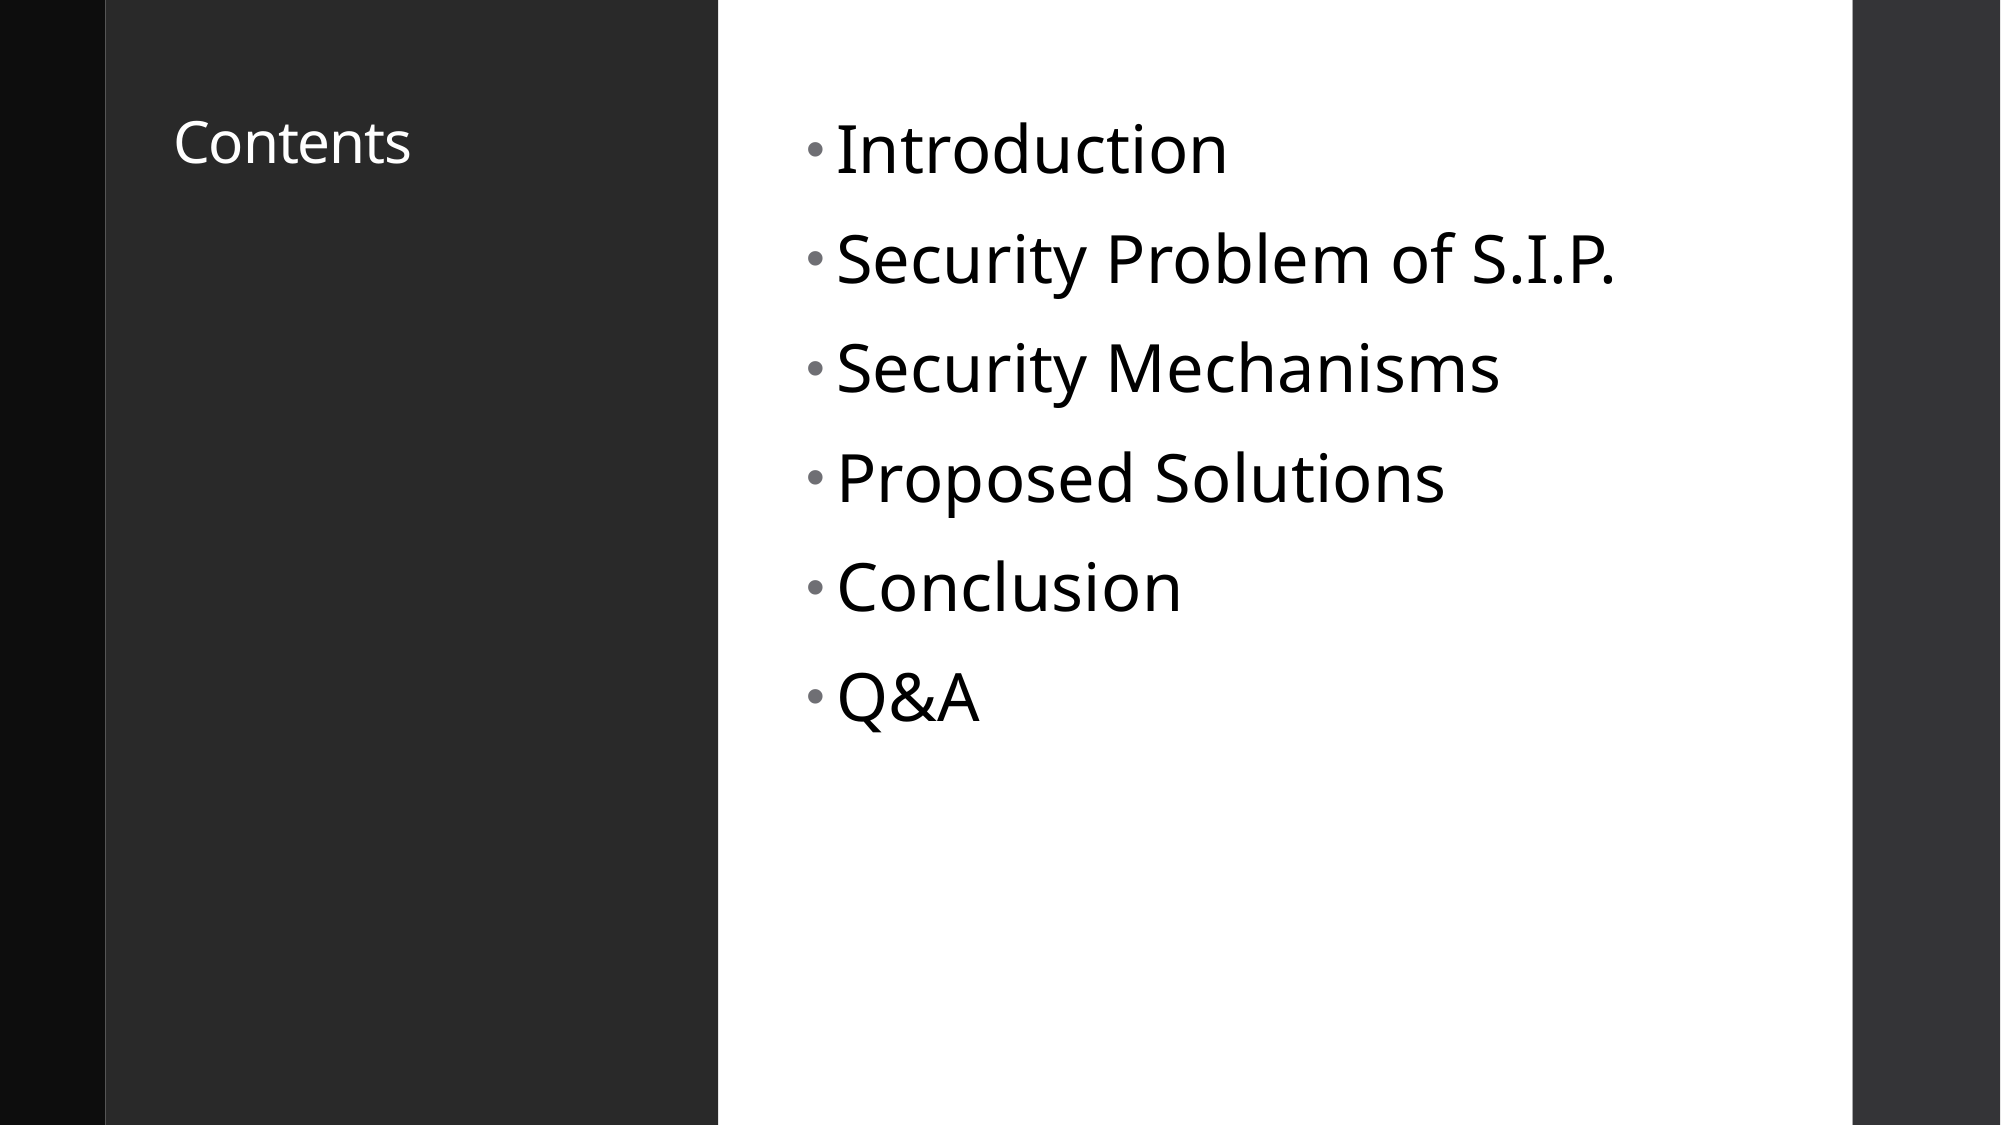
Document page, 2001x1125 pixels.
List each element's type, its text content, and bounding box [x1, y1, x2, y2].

text_box [104, 0, 717, 1125]
list Introduction Security Problem of S.I.P. Security Mechanisms Proposed Solutions Conclusion Q&A [790, 105, 1747, 1020]
text_box [717, 0, 1854, 1125]
title Contents [158, 105, 666, 1013]
text_box [0, 0, 104, 1125]
